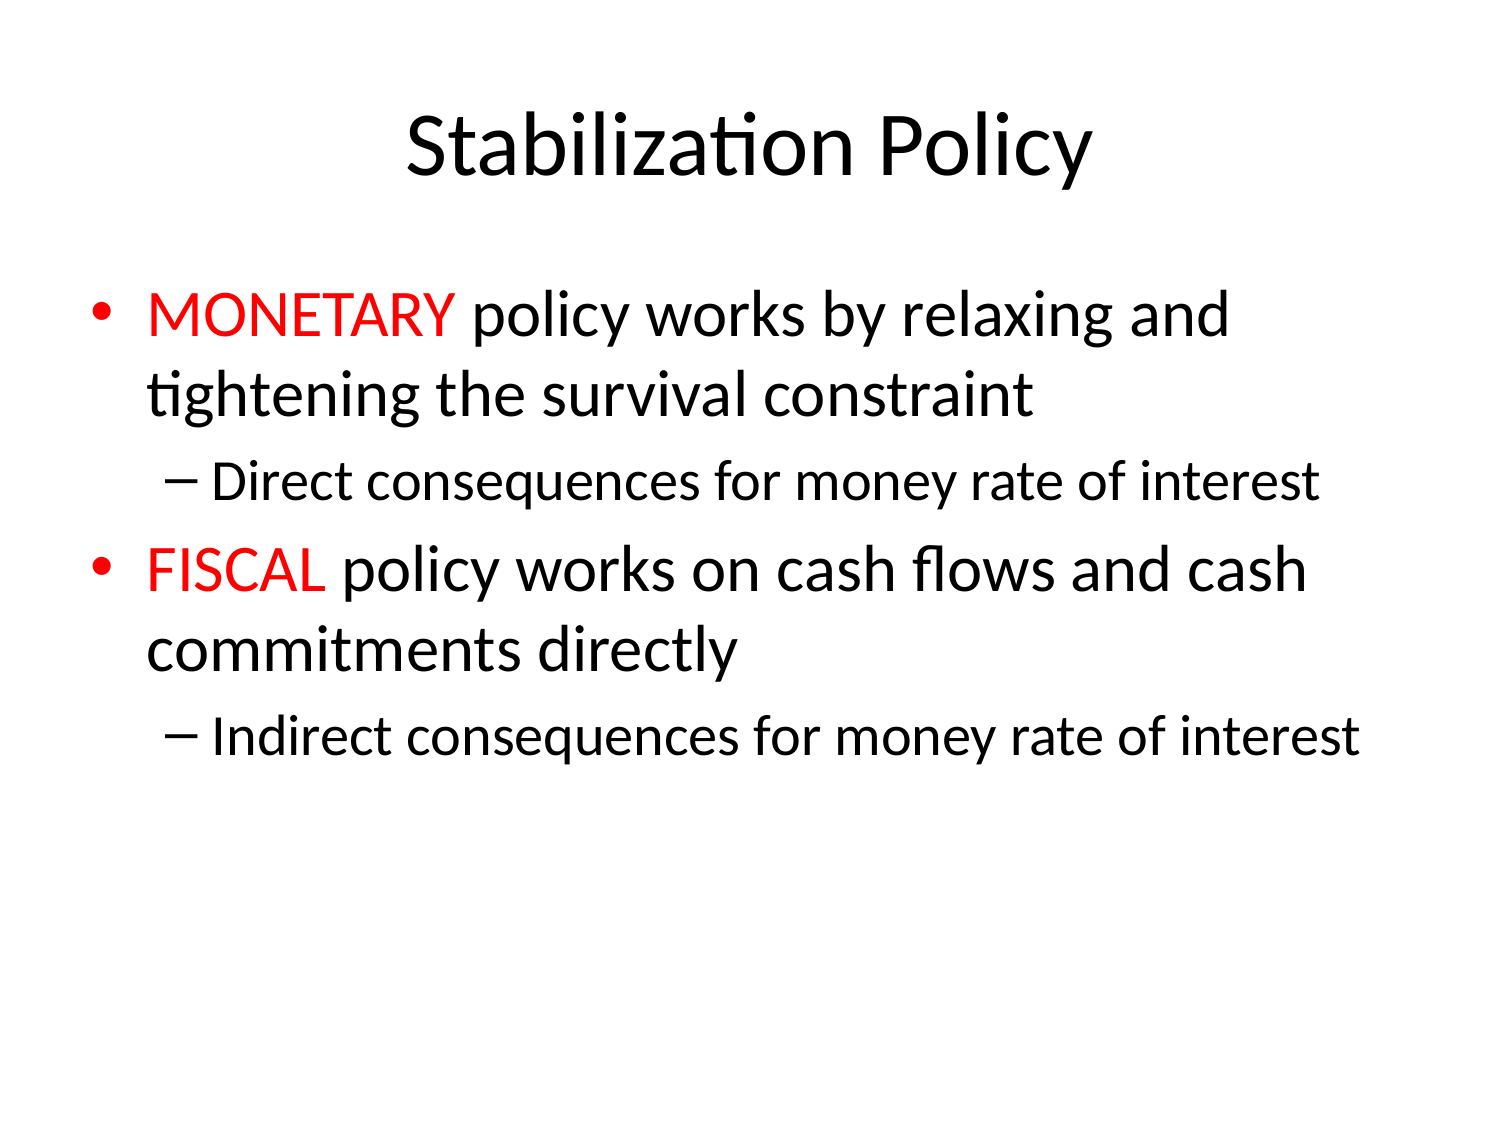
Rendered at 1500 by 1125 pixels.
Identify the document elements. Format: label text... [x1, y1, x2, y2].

title Stabilization Policy [75, 45, 1425, 233]
list MONETARY policy works by relaxing and tightening the survival constraint Direct consequences for money rate of interest FISCAL policy works on cash flows and cash commitments directly Indirect consequences for money rate of interest [75, 262, 1425, 1005]
